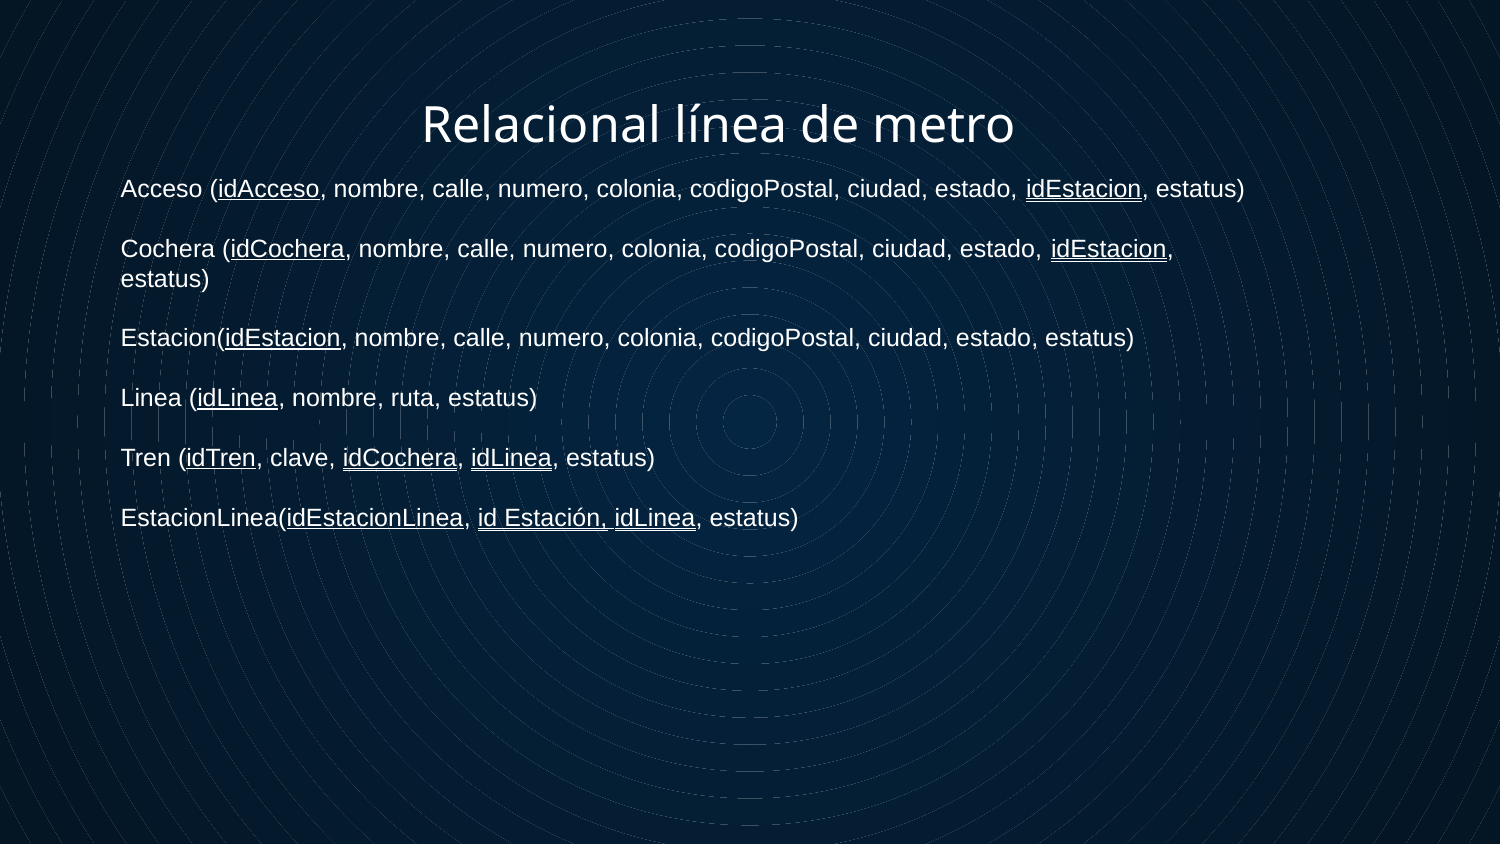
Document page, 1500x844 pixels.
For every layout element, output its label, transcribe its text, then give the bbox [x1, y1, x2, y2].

text_box Relacional línea de metro [225, 84, 1225, 160]
text_box Acceso (idAcceso, nombre, calle, numero, colonia, codigoPostal, ciudad, estado, idEstacion, estatus) Cochera (idCochera, nombre, calle, numero, colonia, codigoPostal, ciudad, estado, idEstacion, estatus) Estacion(idEstacion, nombre, calle, numero, colonia, codigoPostal, ciudad, estado, estatus) Linea (idLinea, nombre, ruta, estatus) Tren (idTren, clave, idCochera, idLinea, estatus) EstacionLinea(idEstacionLinea, id Estación, idLinea, estatus) [105, 164, 1264, 566]
